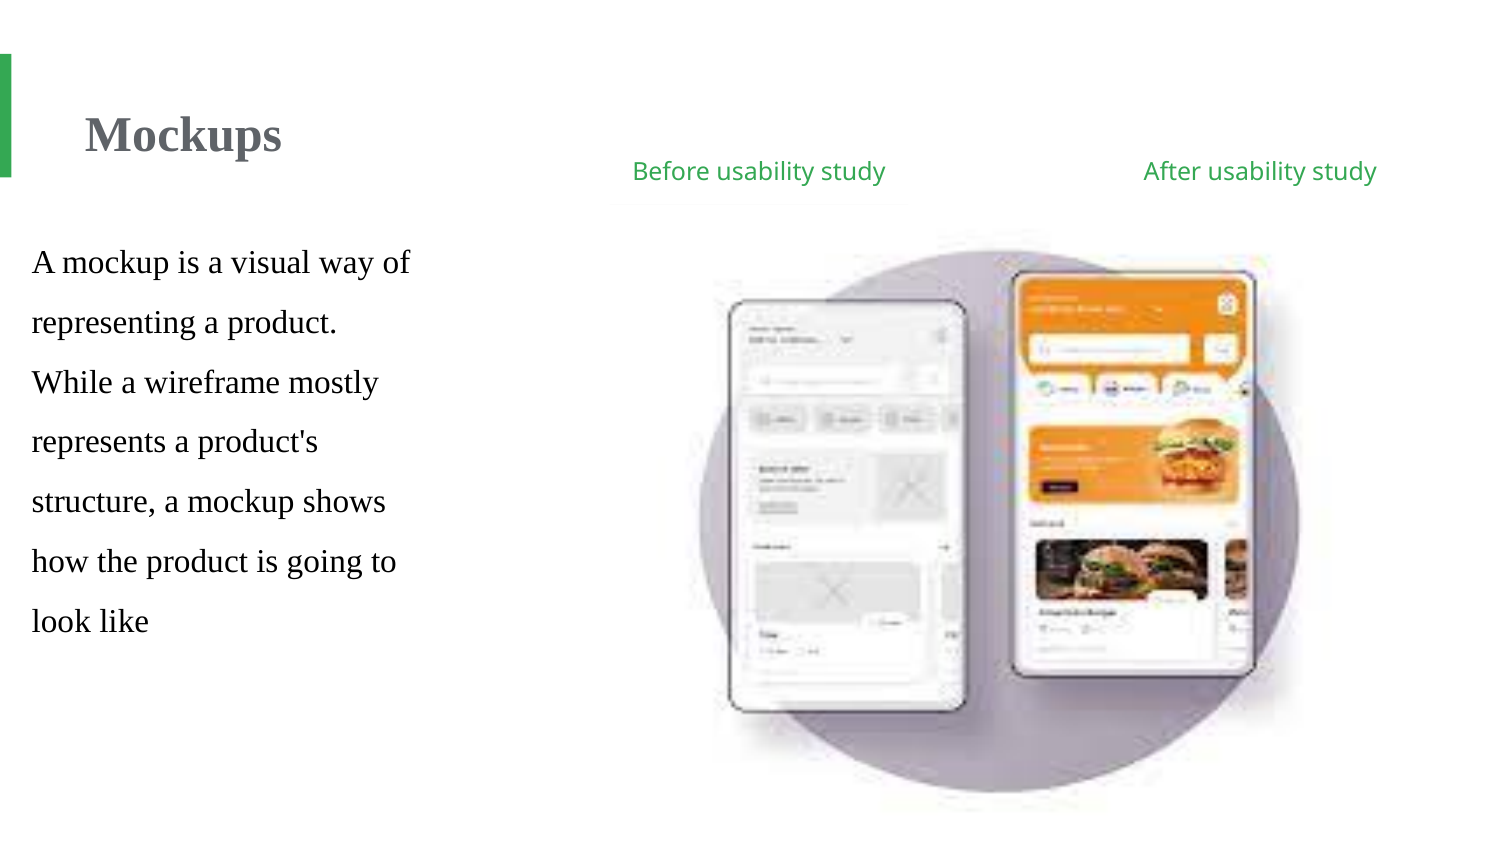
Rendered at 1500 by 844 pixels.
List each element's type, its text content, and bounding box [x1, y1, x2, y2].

picture [547, 204, 1454, 819]
text_box Mockups [84, 85, 1234, 176]
text_box After usability study [1067, 139, 1454, 204]
text_box A mockup is a visual way of representing a product. While a wireframe mostly represents a product's structure, a mockup shows how the product is going to look like [31, 205, 429, 715]
text_box Before usability study [566, 139, 953, 203]
